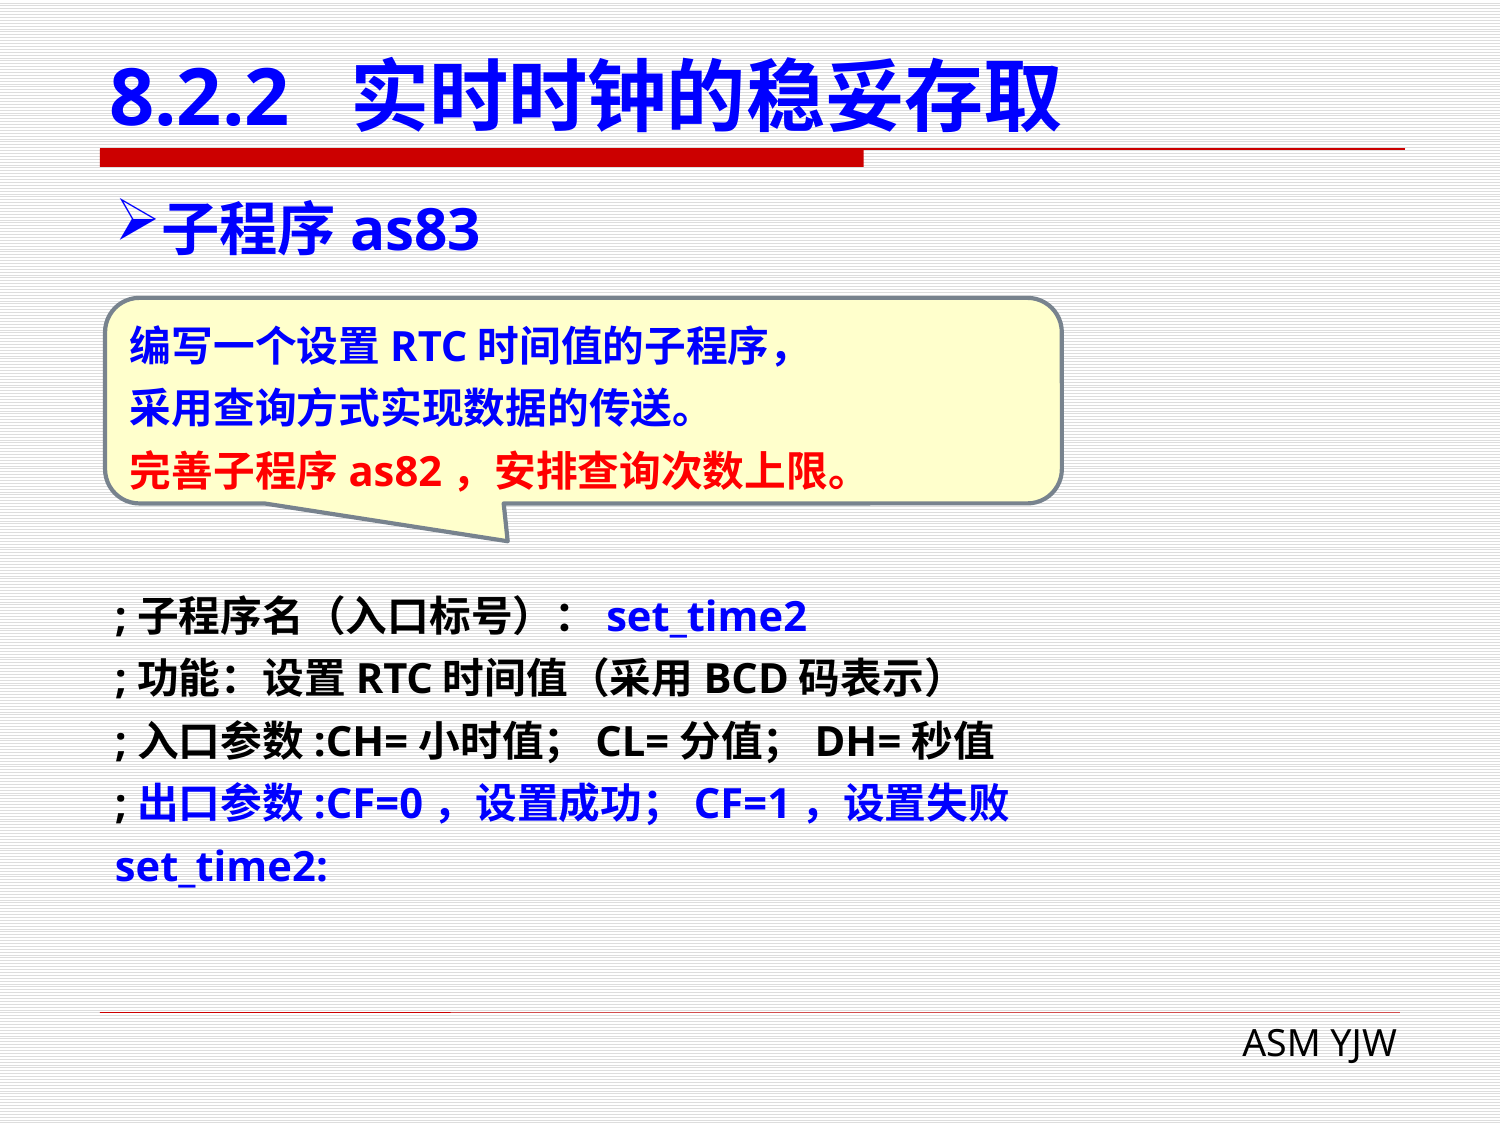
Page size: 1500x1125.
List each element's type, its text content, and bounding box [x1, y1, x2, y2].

text_box 子程序as83 [100, 184, 1400, 270]
text_box [1064, 326, 1400, 387]
text_box ;子程序名（入口标号）：set_time2 ;功能：设置RTC时间值（采用BCD码表示） ;入口参数:CH=小时值；CL=分值；DH=秒值 ;出口参数:CF=0，设置成功；CF=1，设置失败 set_time2: [100, 569, 1254, 897]
text_box 编写一个设置RTC时间值的子程序， 采用查询方式实现数据的传送。 完善子程序as82，安排查询次数上限。 [102, 295, 1064, 544]
title 8.2.2 实时时钟的稳妥存取 [94, 50, 1407, 149]
